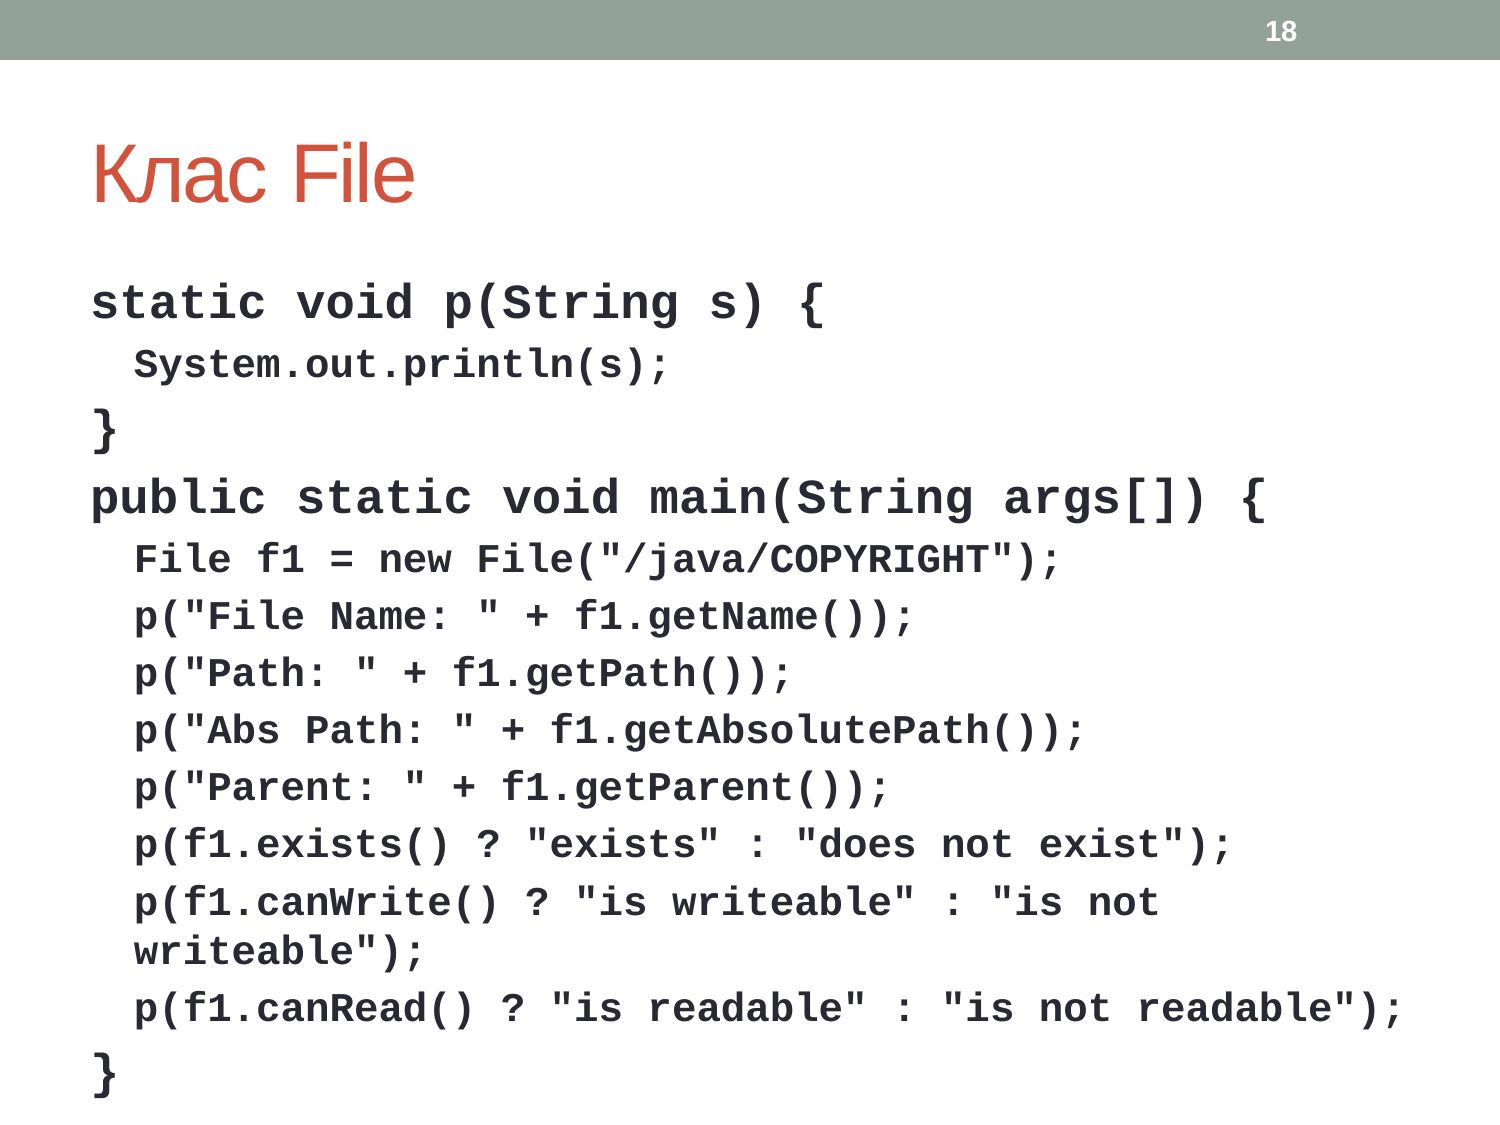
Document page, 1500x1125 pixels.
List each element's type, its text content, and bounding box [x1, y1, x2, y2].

title Клас File [75, 87, 1425, 250]
slide_number 18 [1250, 3, 1425, 57]
list static void p(String s) { System.out.println(s); } public static void main(String args[]) { File f1 = new File("/java/COPYRIGHT"); p("File Name: " + f1.getName()); p("Path: " + f1.getPath()); p("Abs Path: " + f1.getAbsolutePath()); p("Parent: " + f1.getParent()); p(f1.exists() ? "exists" : "does not exist"); p(f1.canWrite() ? "is writeable" : "is not writeable"); p(f1.canRead() ? "is readable" : "is not readable"); } [75, 262, 1425, 1125]
